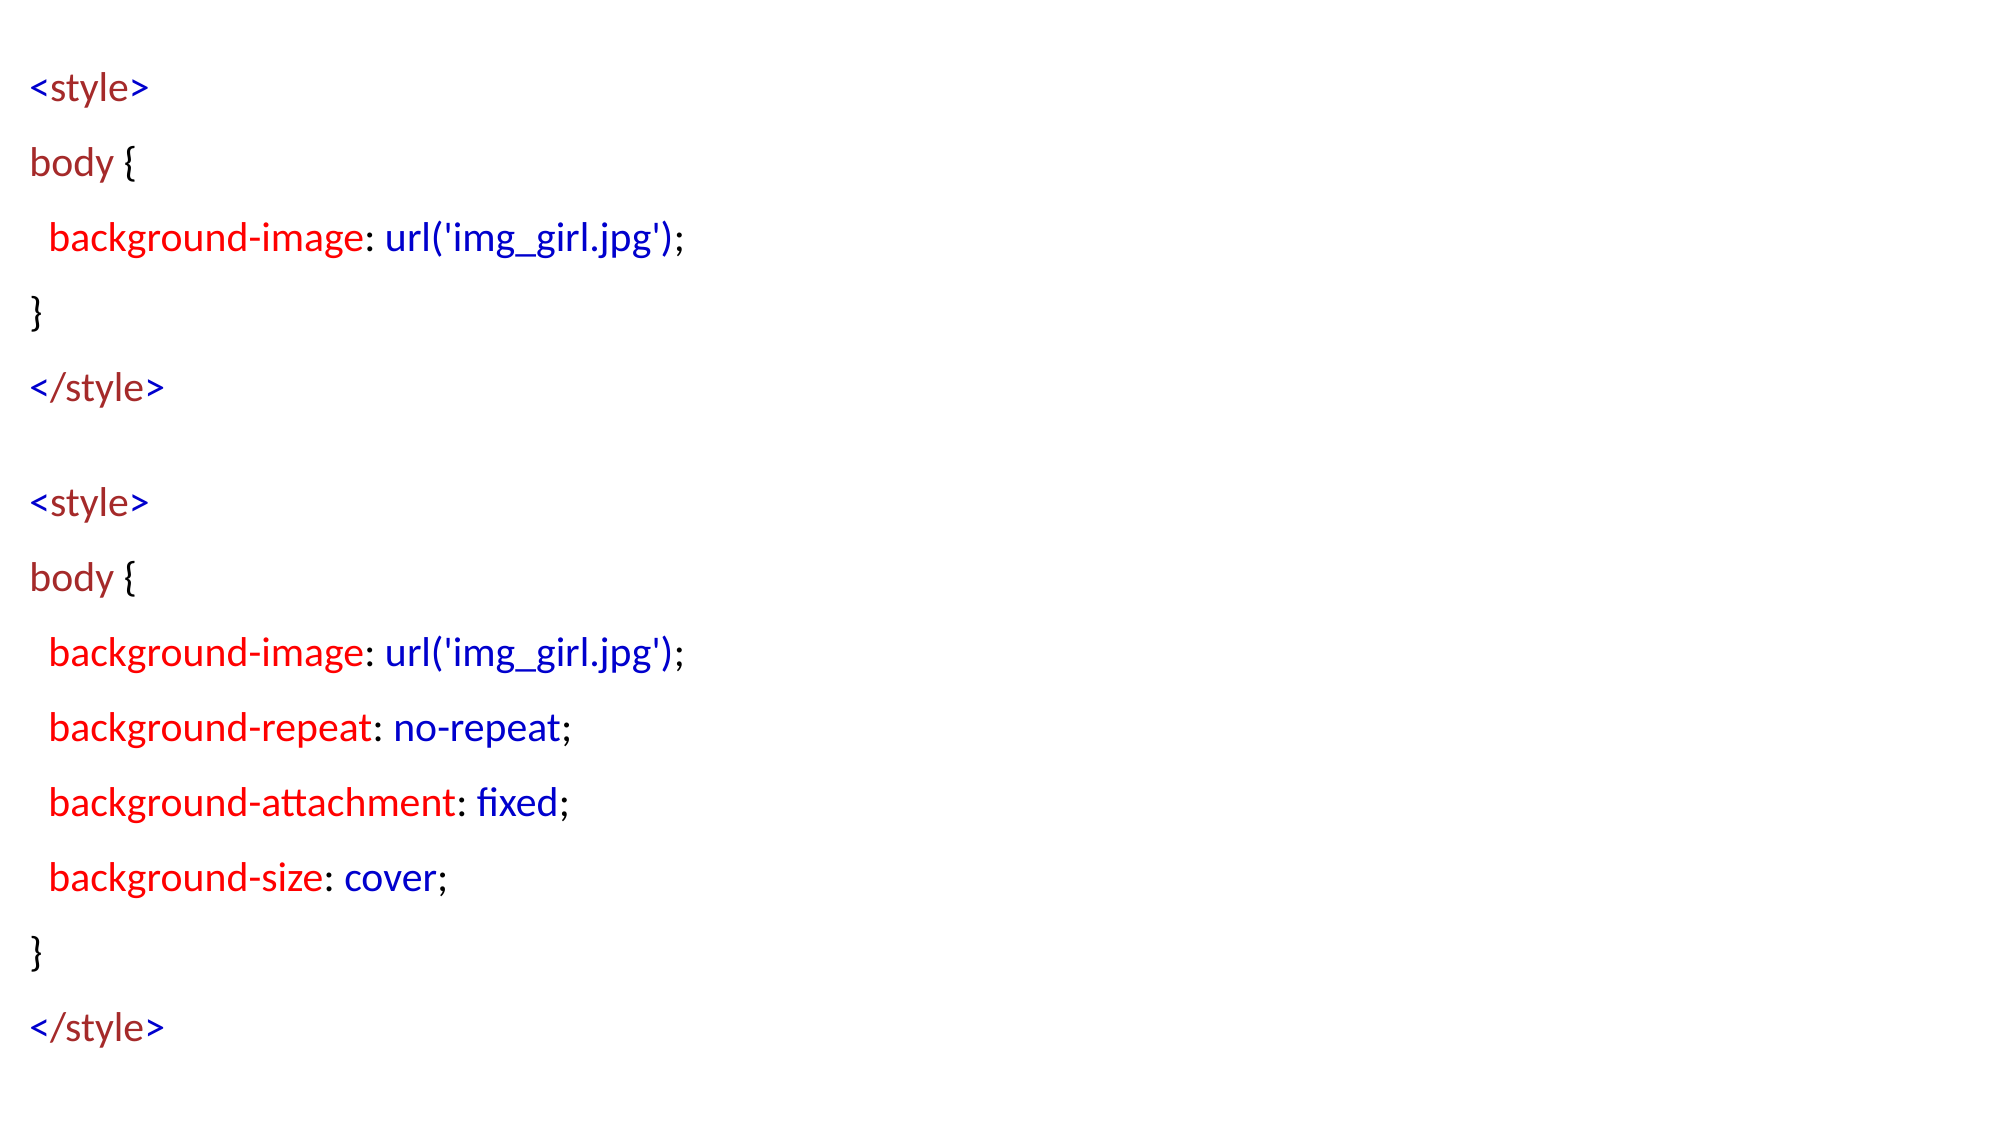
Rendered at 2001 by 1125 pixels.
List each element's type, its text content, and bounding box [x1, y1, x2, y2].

text_box <style> body { background-image: url('img_girl.jpg'); background-repeat: no-repeat; background-attachment: fixed; background-size: cover; } </style> [14, 442, 1015, 1058]
text_box <style> body { background-image: url('img_girl.jpg'); } </style> [14, 26, 1015, 417]
